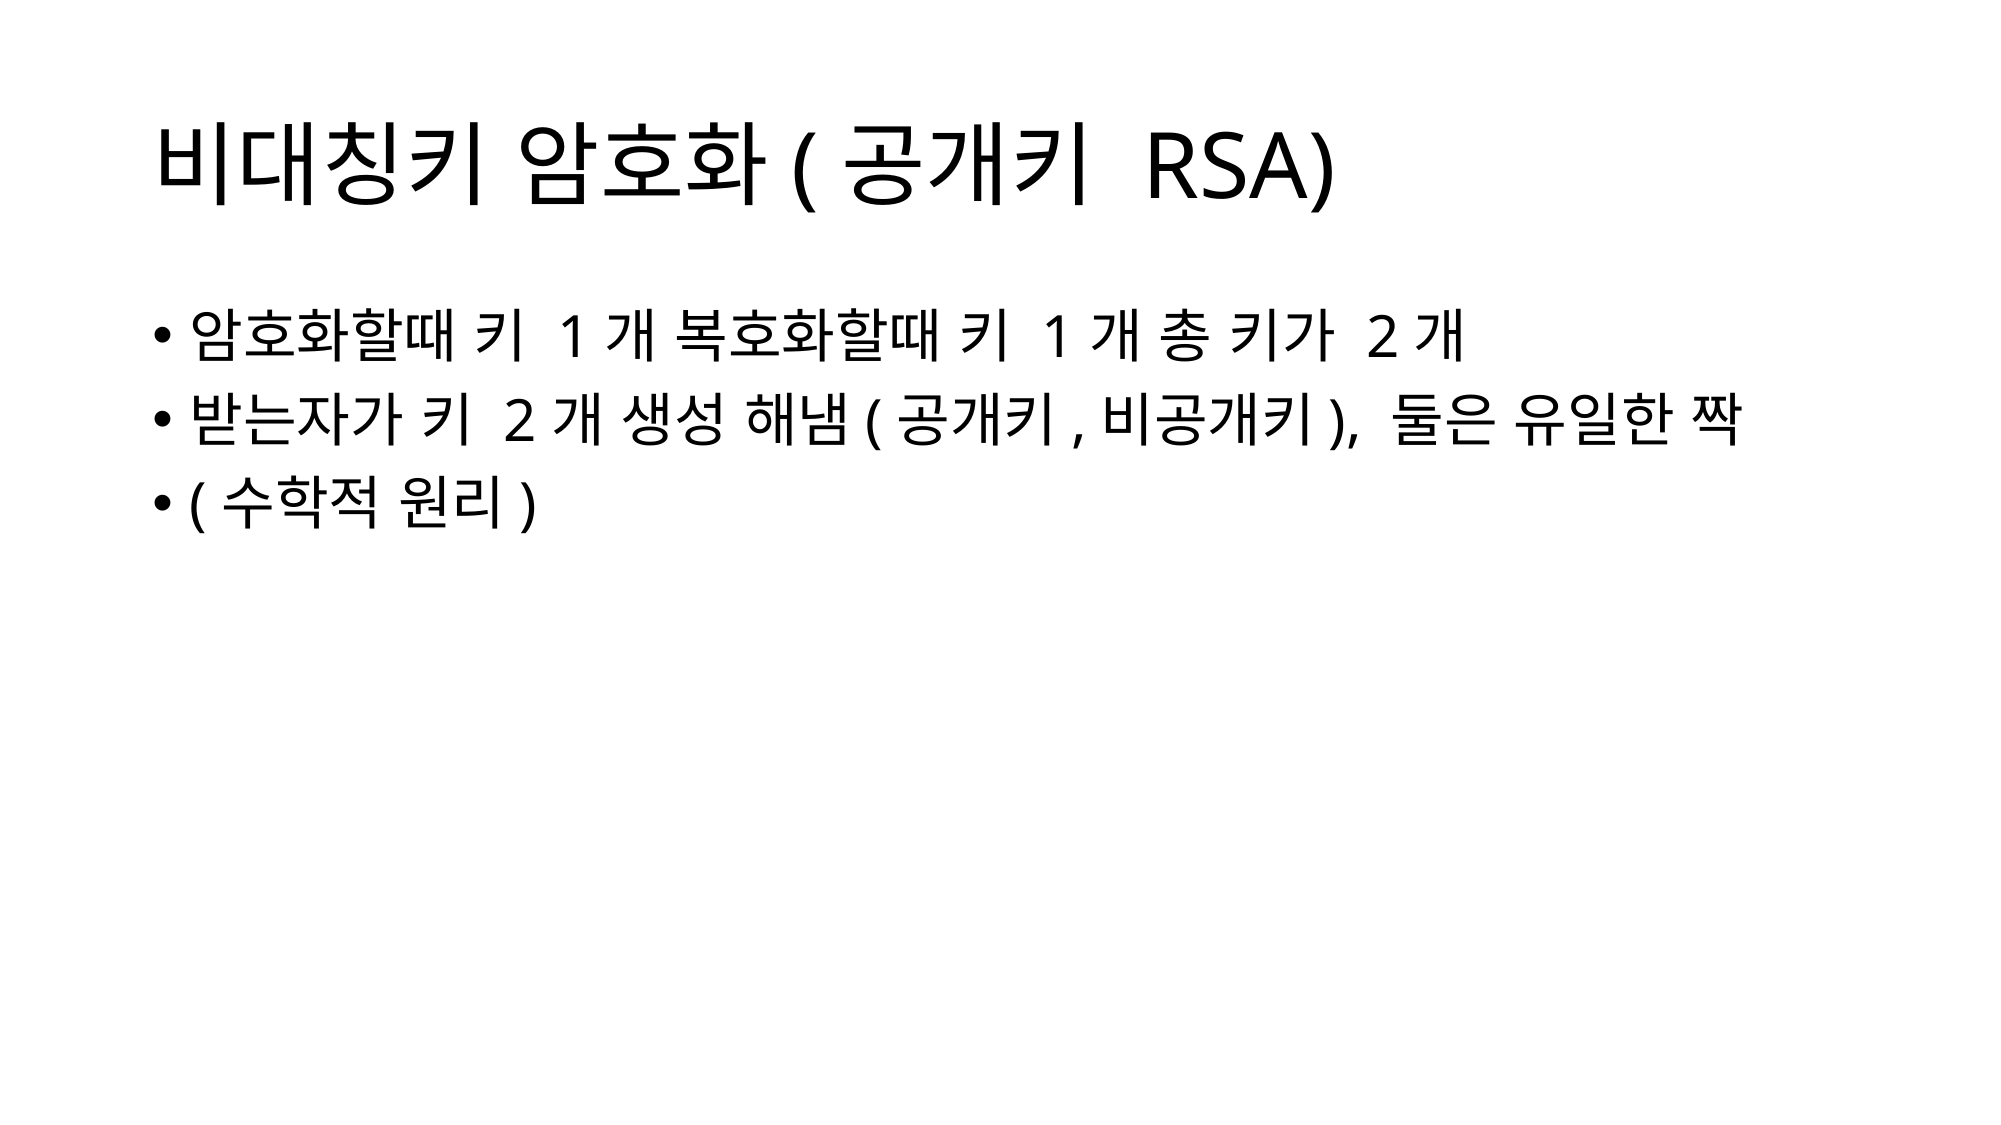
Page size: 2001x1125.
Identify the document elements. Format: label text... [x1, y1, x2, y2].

title 비대칭키 암호화(공개키 RSA) [137, 59, 1863, 278]
list 암호화할때 키 1개 복호화할때 키 1개 총 키가 2개 받는자가 키 2개 생성 해냄(공개키,비공개키), 둘은 유일한 짝 (수학적 원리) [137, 299, 1863, 1014]
